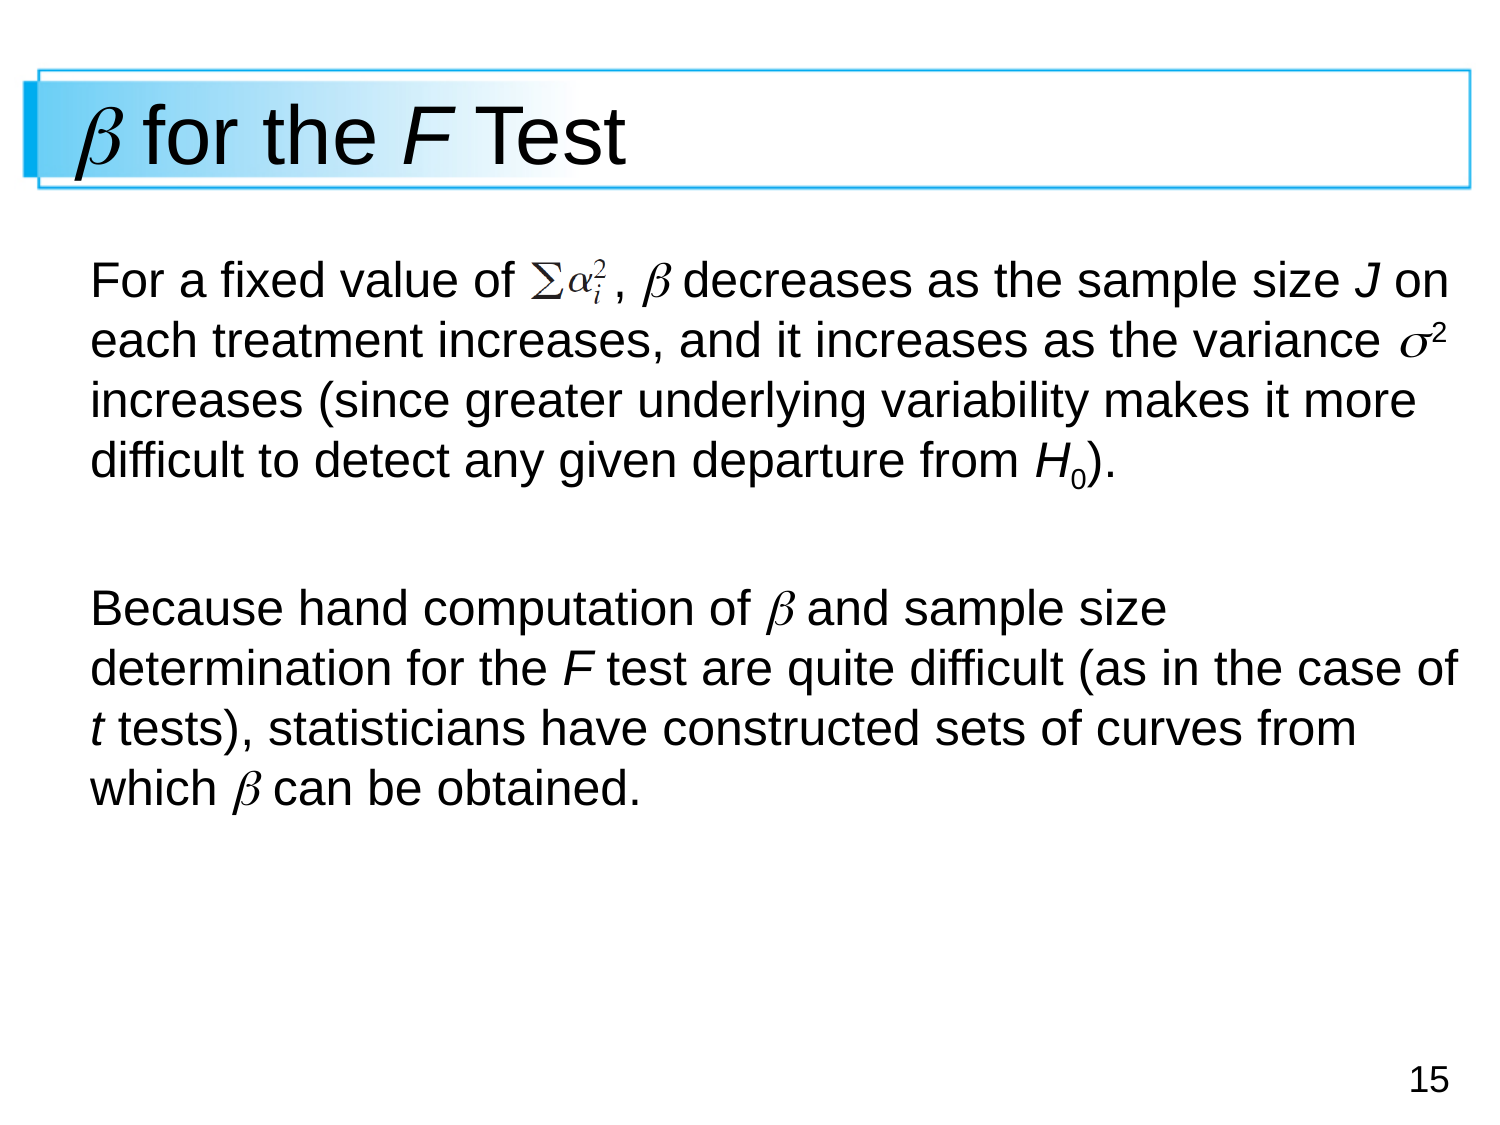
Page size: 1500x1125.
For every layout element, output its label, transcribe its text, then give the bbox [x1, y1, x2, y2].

list For a fixed value of ,  decreases as the sample size J on each treatment increases, and it increases as the variance  2 increases (since greater underlying variability makes it more difficult to detect any given departure from H0). Because hand computation of  and sample size determination for the F test are quite difficult (as in the case of t tests), statisticians have constructed sets of curves from which  can be obtained. [75, 239, 1475, 1103]
picture [1409, 62, 1476, 200]
picture [529, 256, 606, 307]
title  for the F Test [58, 37, 1409, 225]
picture [14, 62, 58, 200]
